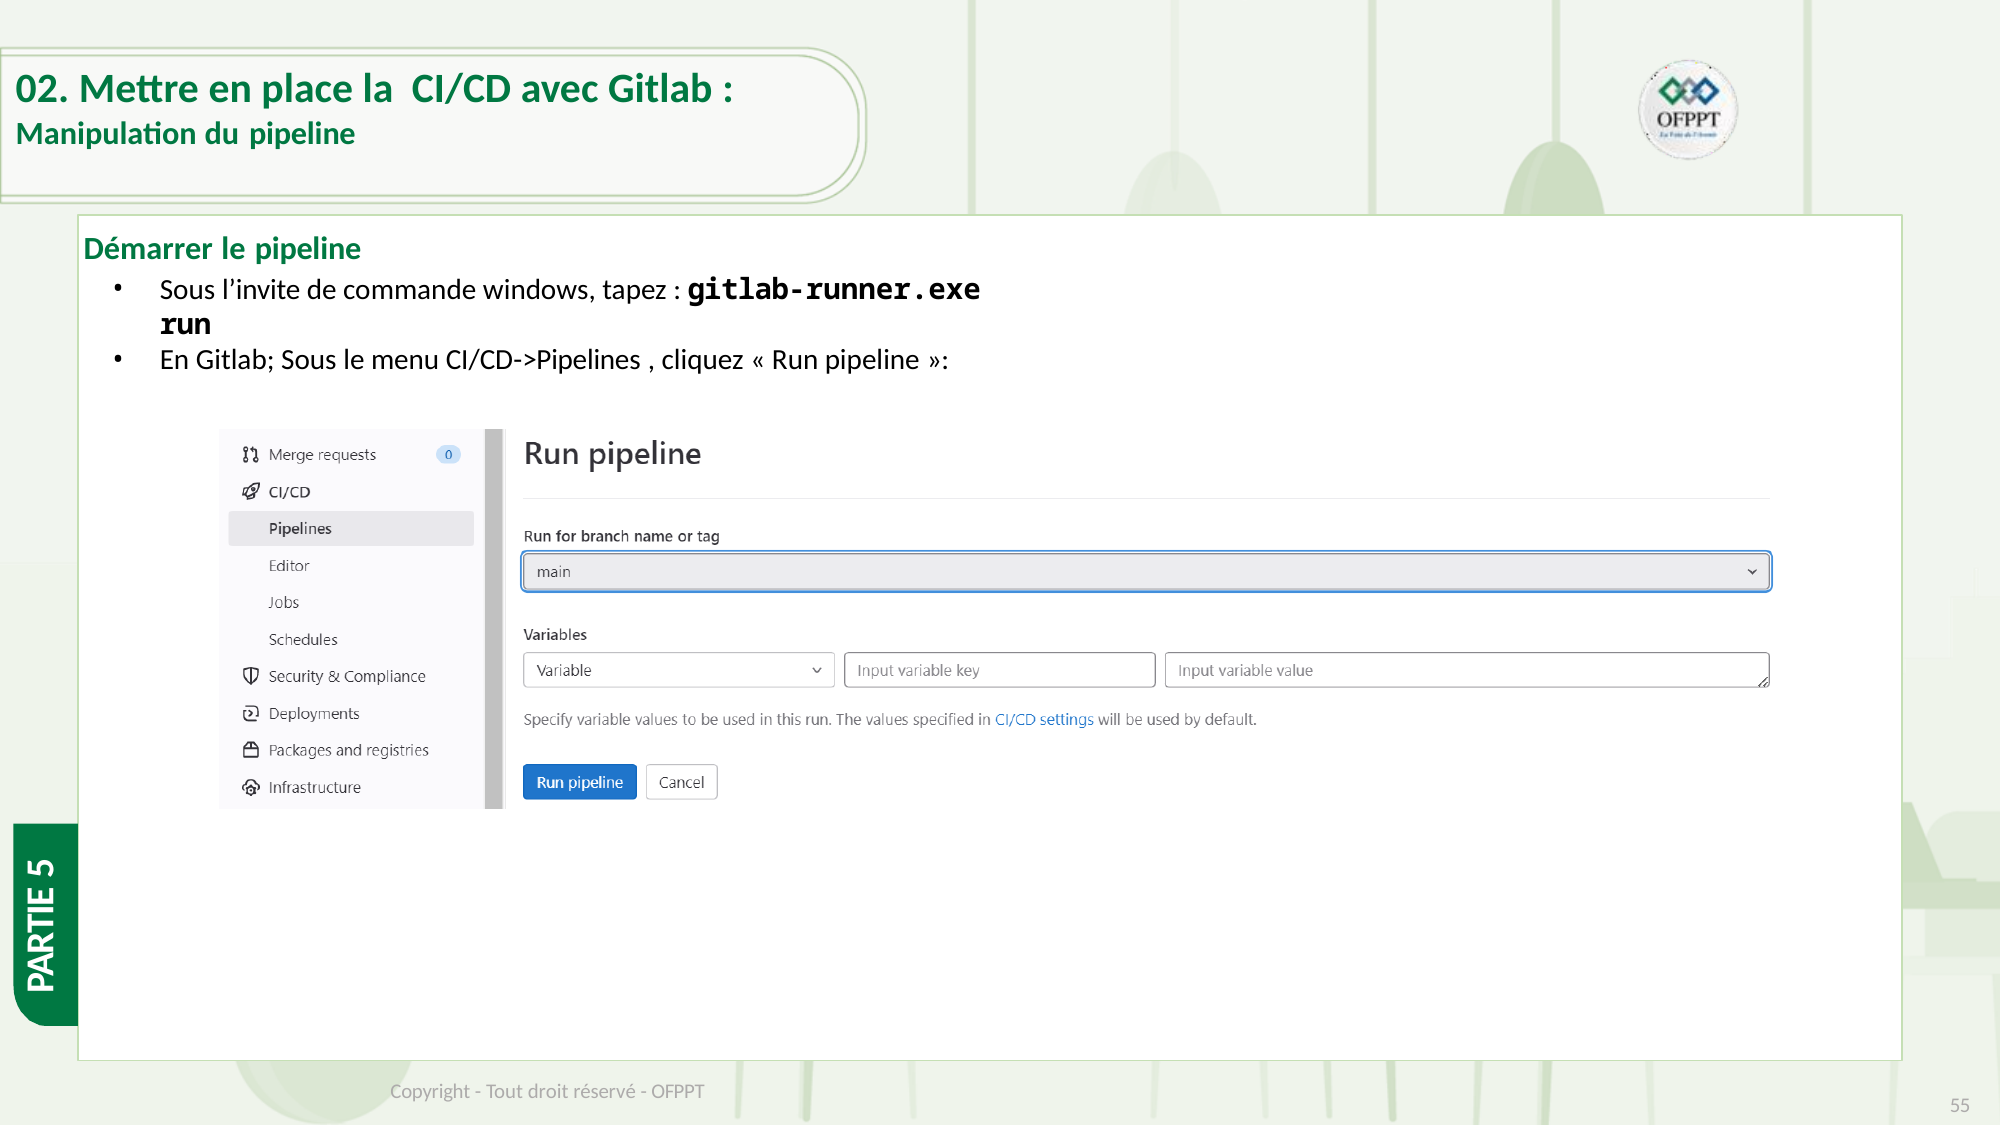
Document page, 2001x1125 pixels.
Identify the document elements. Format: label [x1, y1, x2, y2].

text_box [219, 56, 1781, 809]
text_box [0, 0, 2000, 1125]
